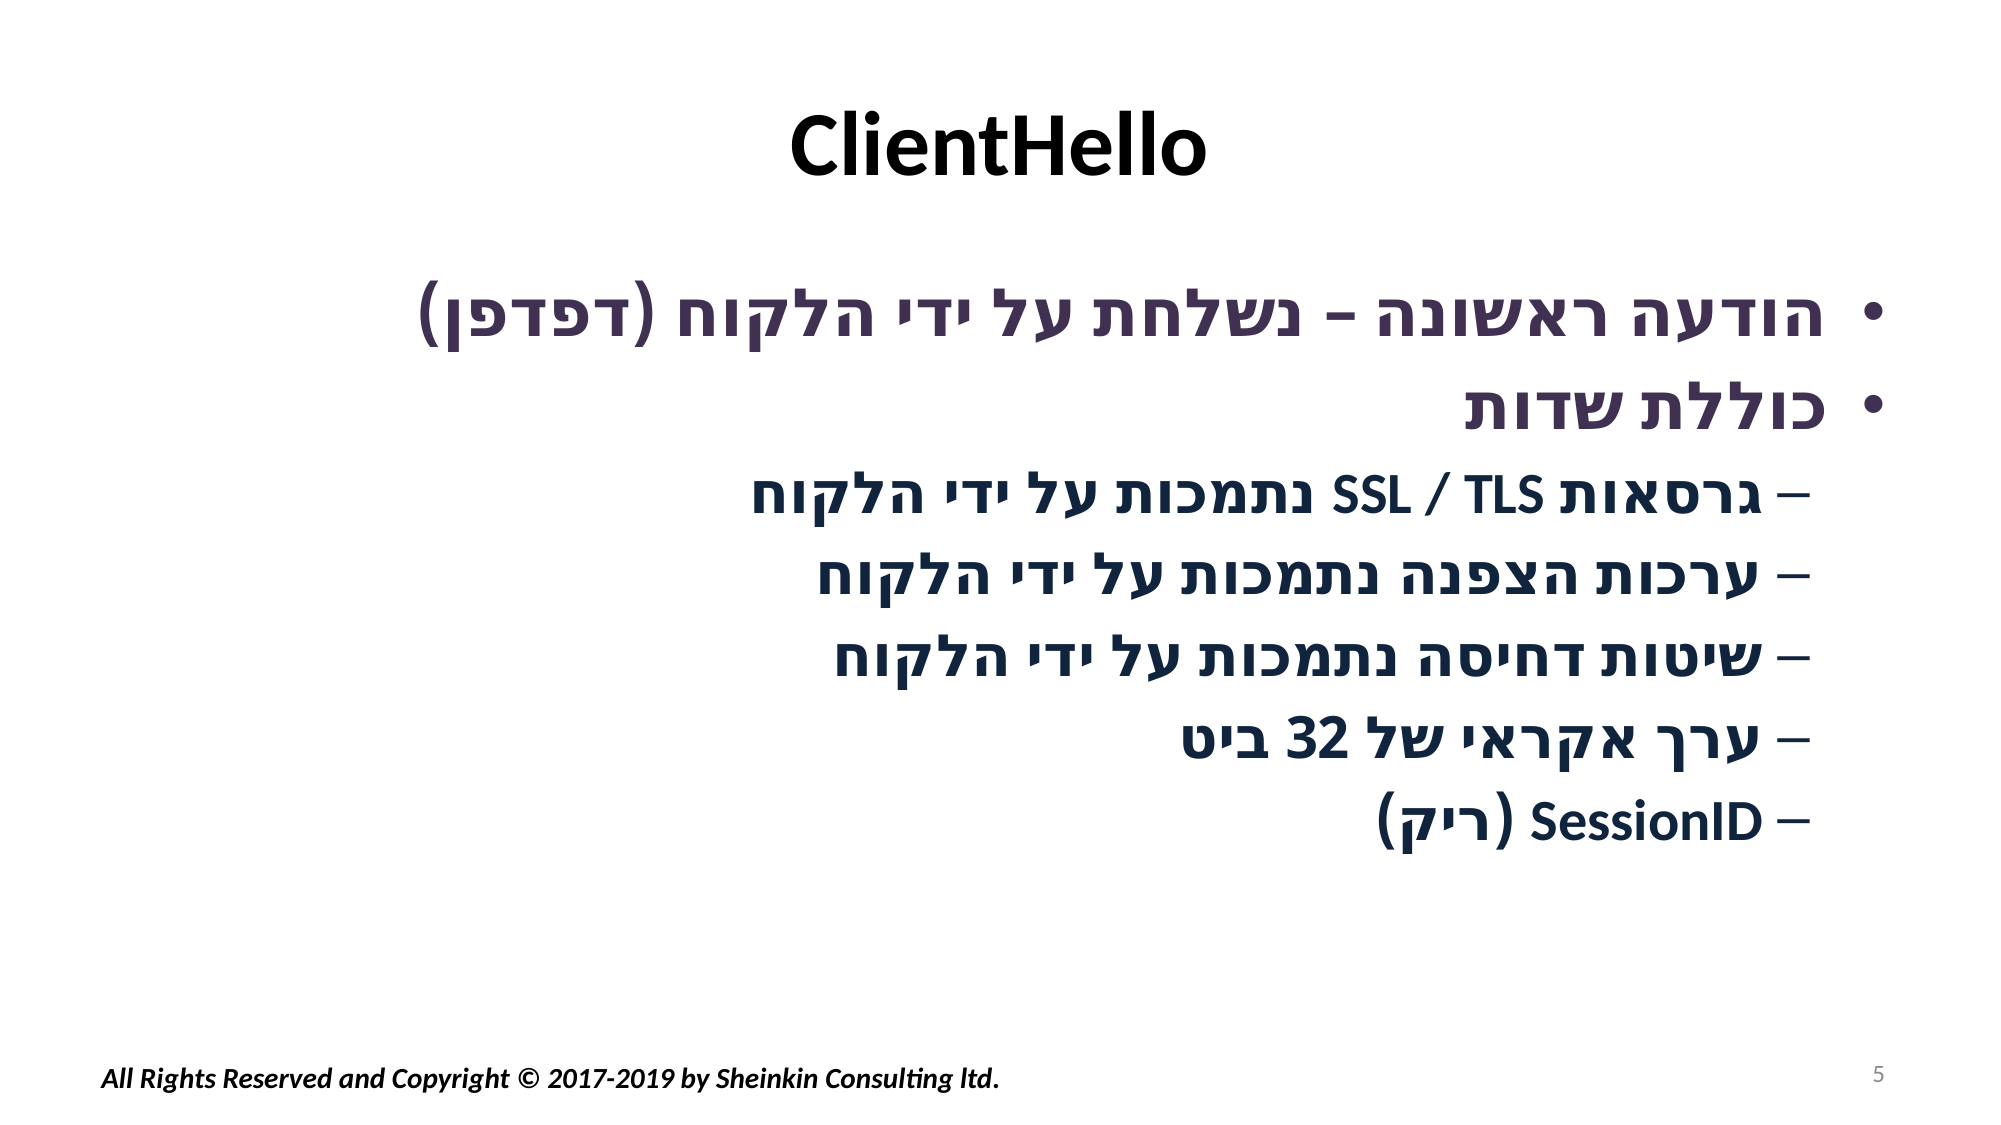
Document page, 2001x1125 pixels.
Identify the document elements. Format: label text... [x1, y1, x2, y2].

list הודעה ראשונה – נשלחת על ידי הלקוח (דפדפן) כוללת שדות גרסאות SSL / TLS נתמכות על ידי הלקוח ערכות הצפנה נתמכות על ידי הלקוח שיטות דחיסה נתמכות על ידי הלקוח ערך אקראי של 32 ביט SessionID (ריק) [99, 262, 1900, 1005]
slide_number 5 [1433, 1042, 1900, 1103]
title ClientHello [99, 45, 1900, 233]
